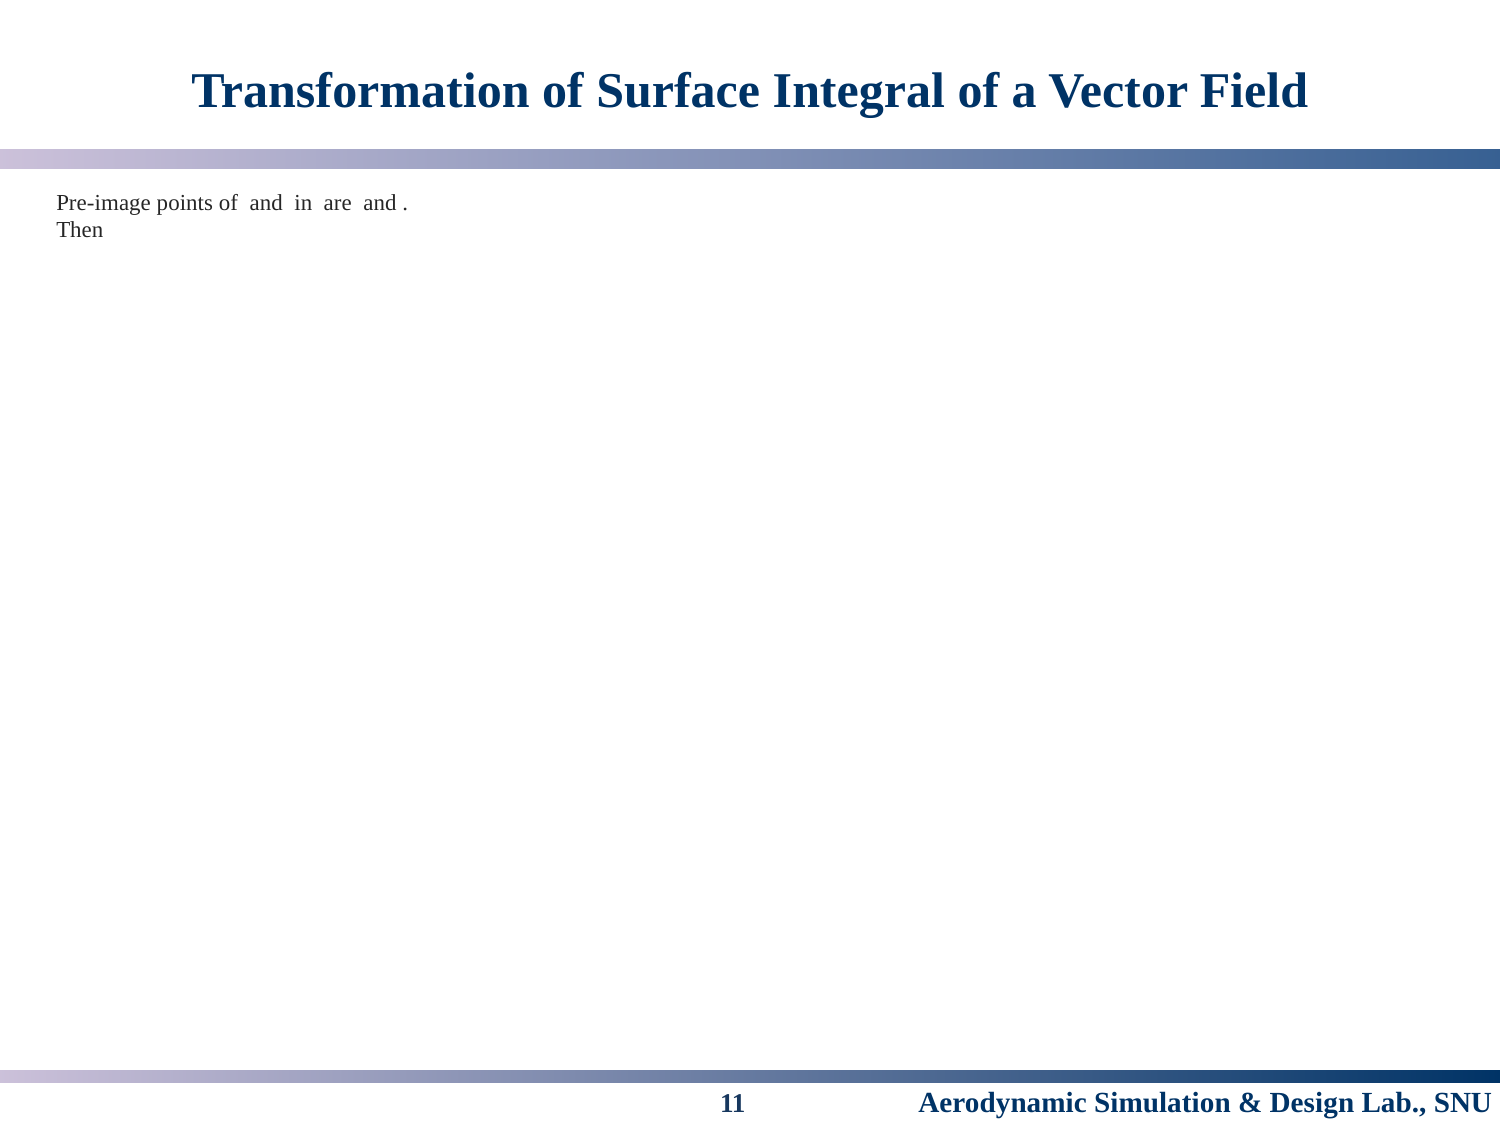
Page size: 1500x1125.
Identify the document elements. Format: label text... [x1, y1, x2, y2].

title Transformation of Surface Integral of a Vector Field [11, 42, 1489, 132]
slide_number 11 [671, 1065, 795, 1125]
